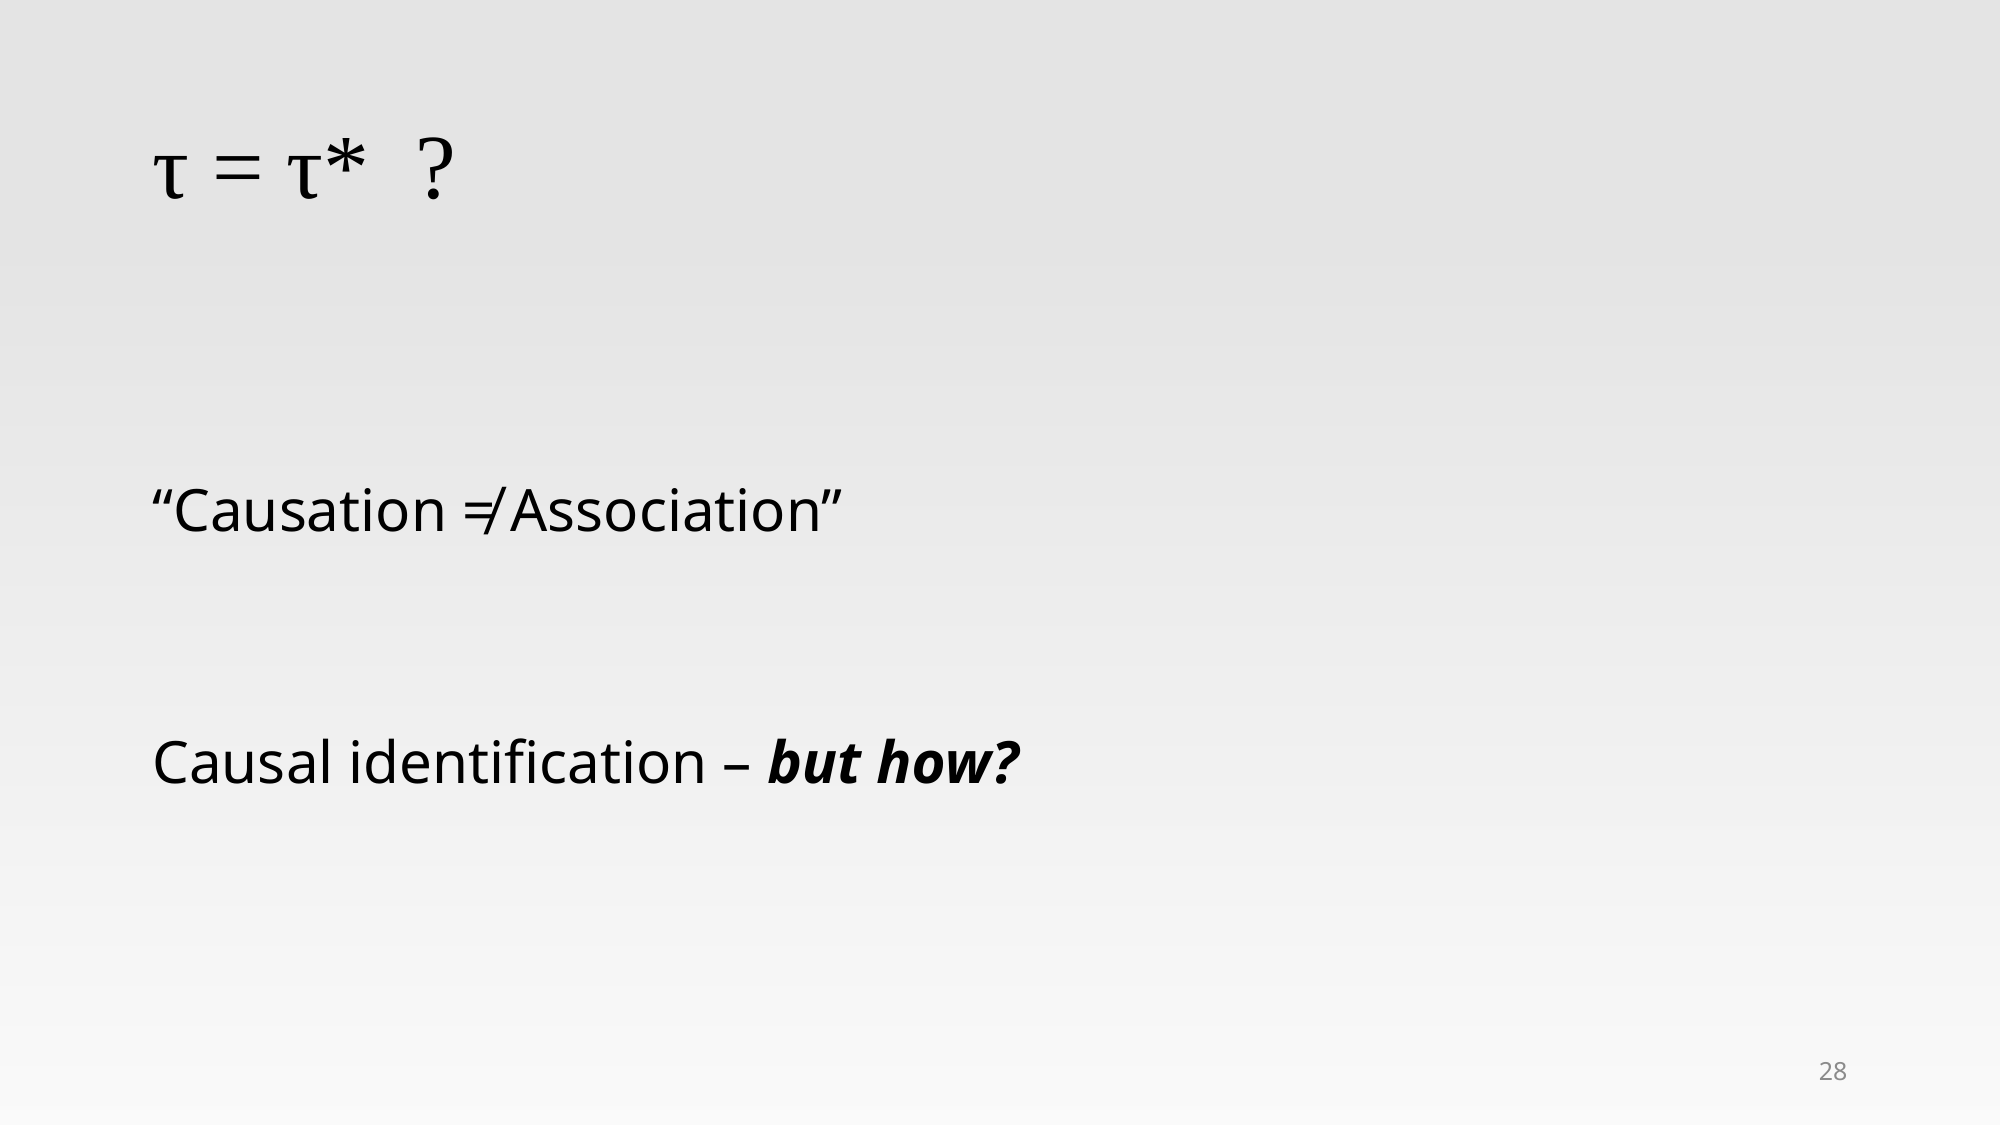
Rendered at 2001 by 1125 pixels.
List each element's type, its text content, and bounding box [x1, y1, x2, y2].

slide_number 28 [1412, 1042, 1863, 1103]
title τ = τ* ? [137, 59, 1863, 278]
list “Causation ≠ Association” Causal identification – but how? [137, 299, 1863, 1014]
